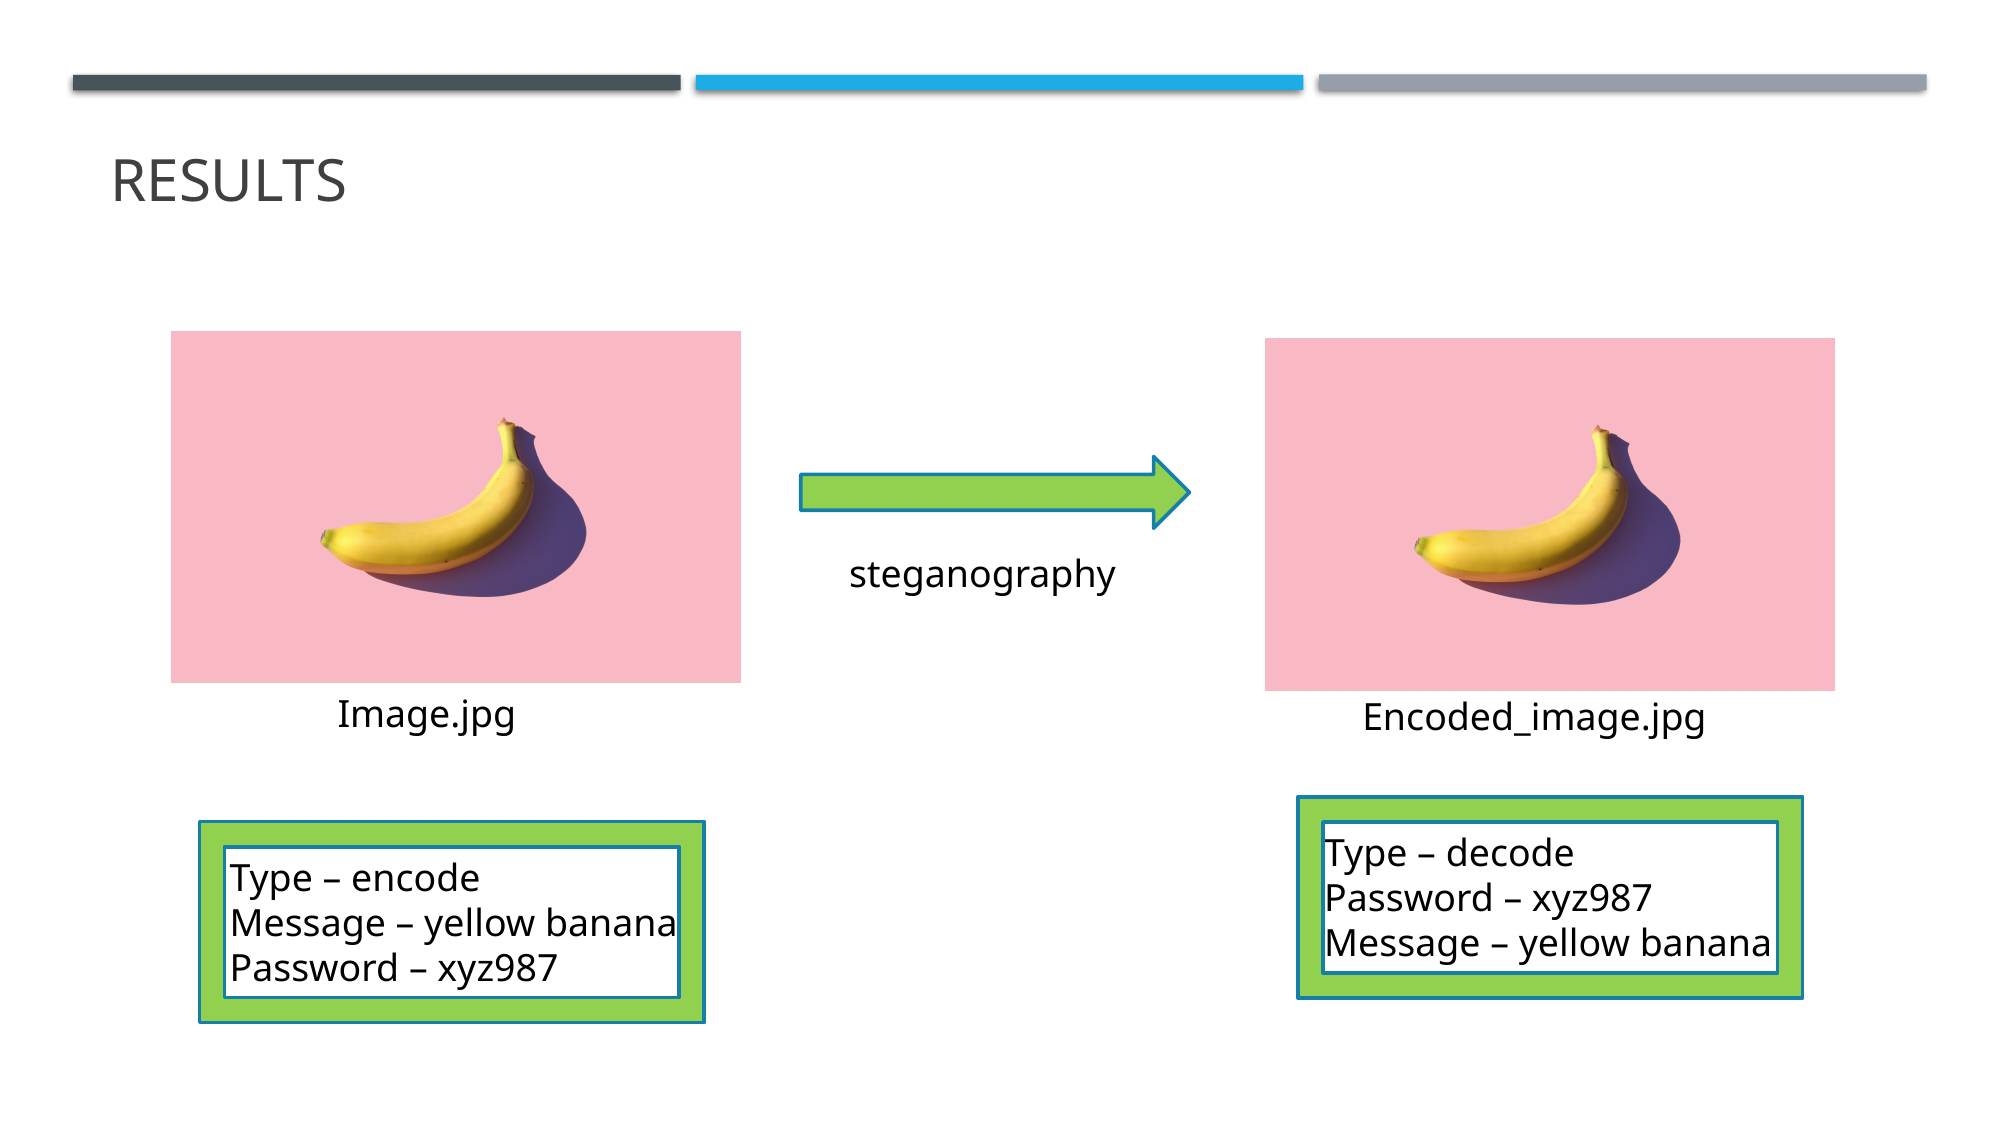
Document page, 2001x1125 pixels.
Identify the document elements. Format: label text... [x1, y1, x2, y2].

text_box Type – encode Message – yellow banana Password – xyz987 [226, 849, 677, 996]
text_box [1296, 795, 1804, 1000]
text_box [198, 820, 706, 1024]
text_box Image.jpg [322, 692, 531, 742]
title Results [95, 81, 1905, 276]
text_box Encoded_image.jpg [1347, 701, 1722, 746]
picture [170, 330, 741, 684]
text_box [798, 454, 1191, 530]
text_box steganography [834, 542, 1131, 603]
picture [1265, 337, 1836, 691]
text_box Type – decode Password – xyz987 Message – yellow banana [1325, 824, 1776, 971]
